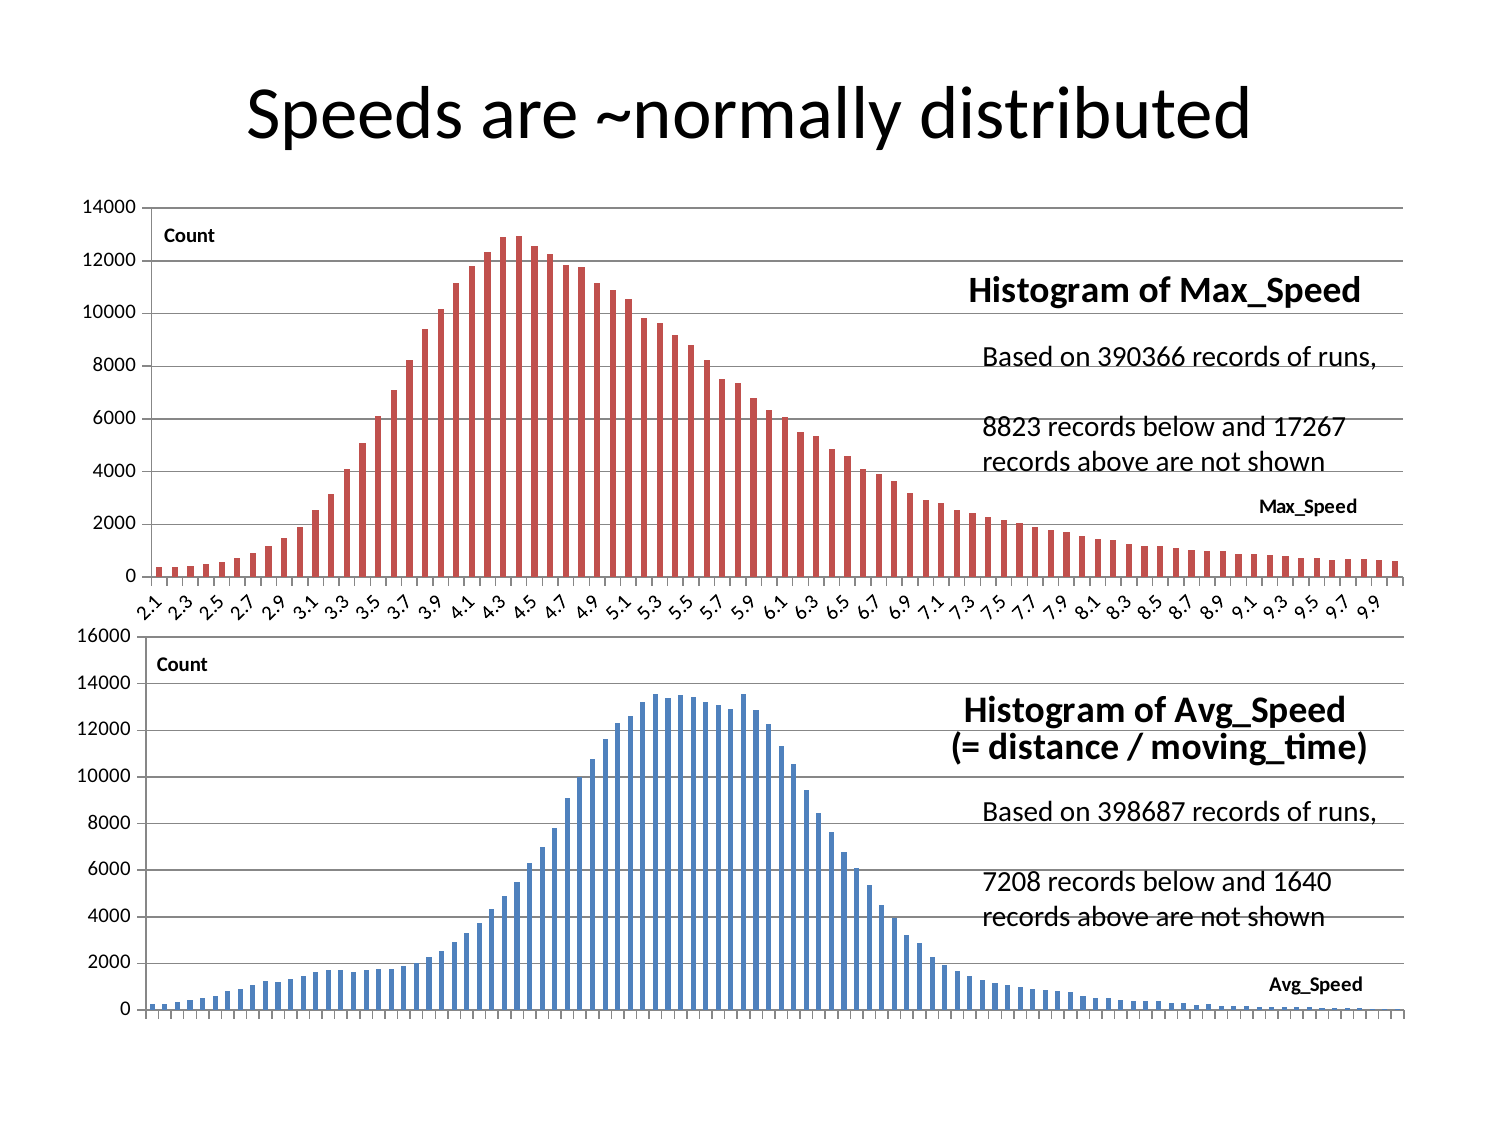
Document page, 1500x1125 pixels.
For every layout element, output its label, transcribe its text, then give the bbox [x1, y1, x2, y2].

chart [56, 195, 1443, 1053]
title Speeds are ~normally distributed [75, 45, 1425, 173]
